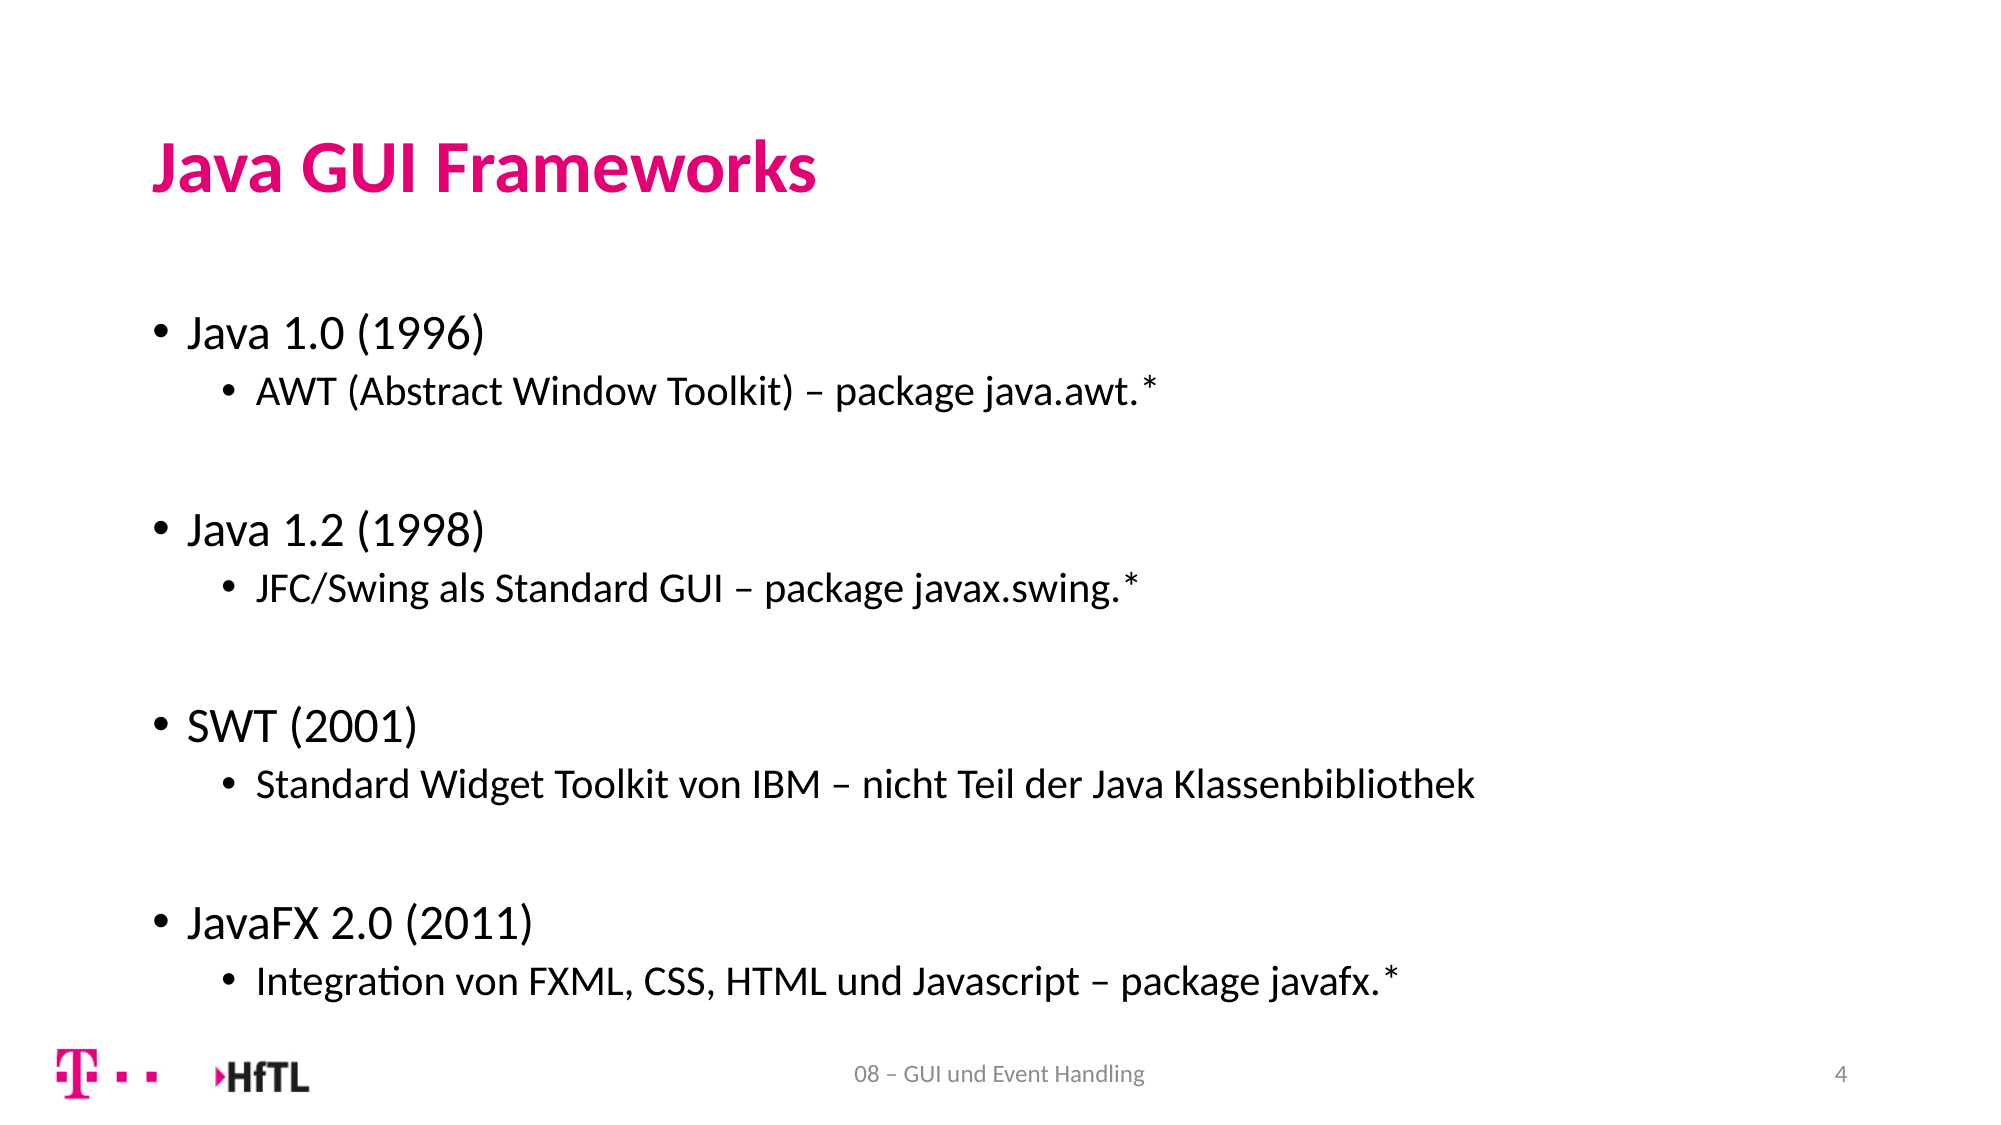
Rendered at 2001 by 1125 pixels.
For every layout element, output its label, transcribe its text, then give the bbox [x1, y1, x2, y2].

list Java 1.0 (1996) AWT (Abstract Window Toolkit) – package java.awt.* Java 1.2 (1998) JFC/Swing als Standard GUI – package javax.swing.* SWT (2001) Standard Widget Toolkit von IBM – nicht Teil der Java Klassenbibliothek JavaFX 2.0 (2011) Integration von FXML, CSS, HTML und Javascript – package javafx.* [137, 299, 1863, 1014]
slide_number 4 [1412, 1042, 1863, 1103]
picture [42, 1034, 324, 1111]
title Java GUI Frameworks [137, 59, 1863, 278]
footer 08 – GUI und Event Handling [662, 1042, 1338, 1103]
